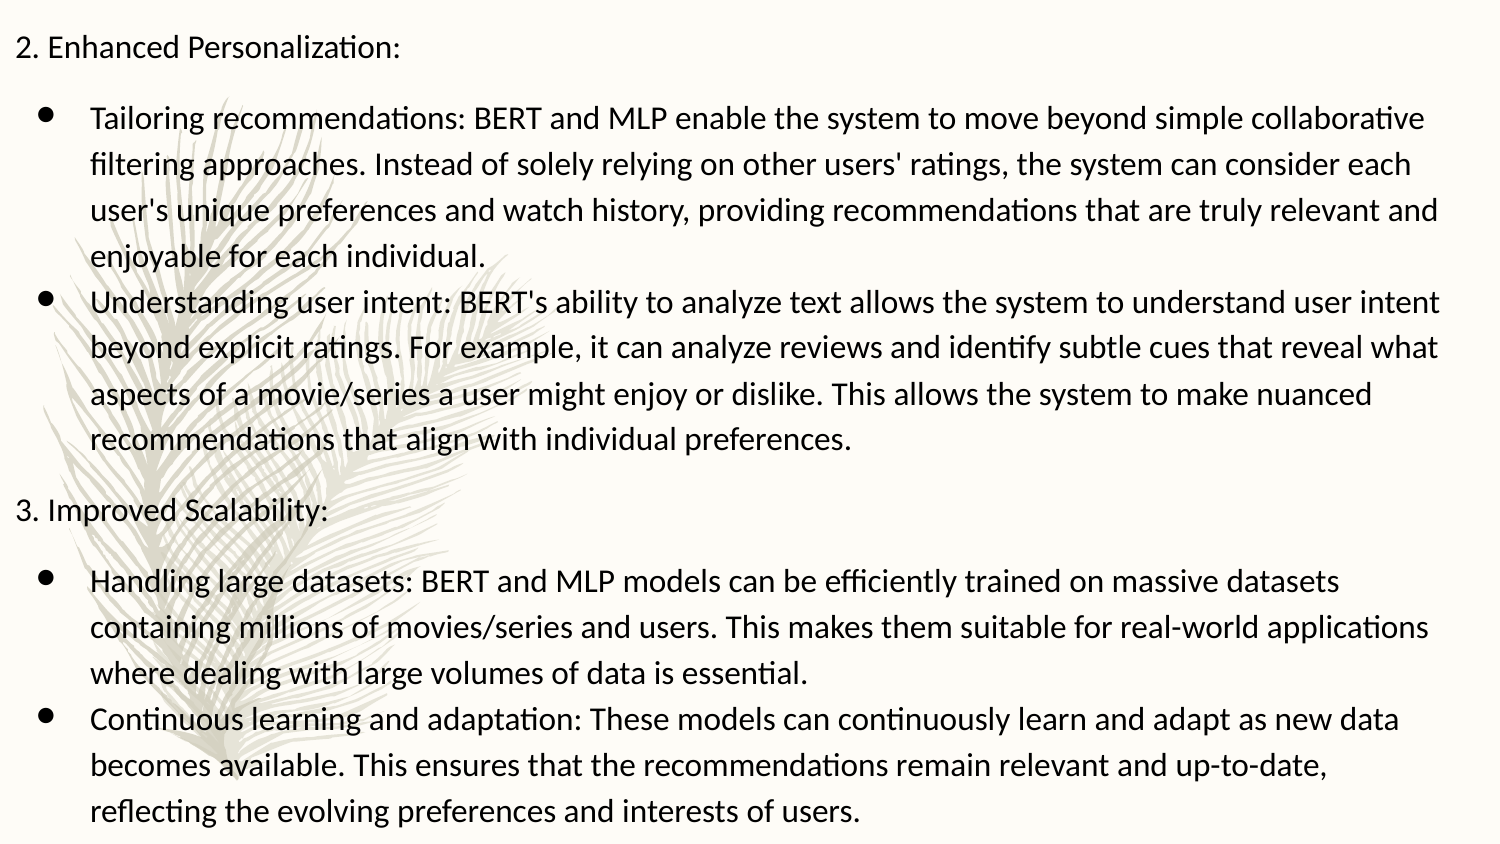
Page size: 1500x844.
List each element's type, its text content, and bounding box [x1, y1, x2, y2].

list 2. Enhanced Personalization: Tailoring recommendations: BERT and MLP enable the system to move beyond simple collaborative filtering approaches. Instead of solely relying on other users' ratings, the system can consider each user's unique preferences and watch history, providing recommendations that are truly relevant and enjoyable for each individual. Understanding user intent: BERT's ability to analyze text allows the system to understand user intent beyond explicit ratings. For example, it can analyze reviews and identify subtle cues that reveal what aspects of a movie/series a user might enjoy or dislike. This allows the system to make nuanced recommendations that align with individual preferences. 3. Improved Scalability: Handling large datasets: BERT and MLP models can be efficiently trained on massive datasets containing millions of movies/series and users. This makes them suitable for real-world applications where dealing with large volumes of data is essential. Continuous learning and adaptation: These models can continuously learn and adapt as new data becomes available. This ensures that the recommendations remain relevant and up-to-date, reflecting the evolving preferences and interests of users. [0, 11, 1458, 830]
